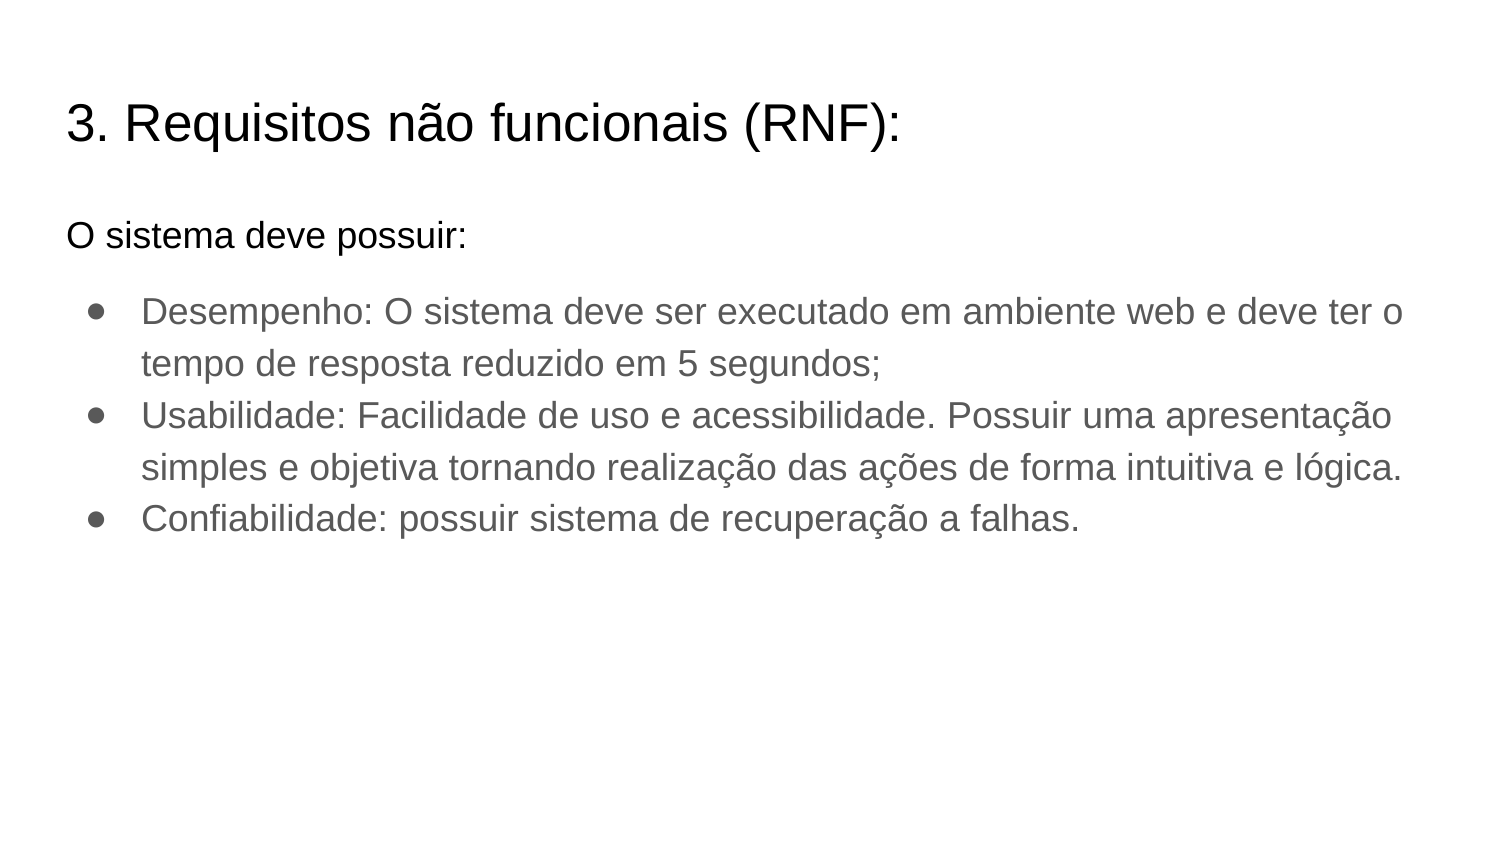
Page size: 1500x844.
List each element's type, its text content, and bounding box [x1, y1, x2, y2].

list O sistema deve possuir: Desempenho: O sistema deve ser executado em ambiente web e deve ter o tempo de resposta reduzido em 5 segundos; Usabilidade: Facilidade de uso e acessibilidade. Possuir uma apresentação simples e objetiva tornando realização das ações de forma intuitiva e lógica. Confiabilidade: possuir sistema de recuperação a falhas. [51, 189, 1449, 750]
title 3. Requisitos não funcionais (RNF): [51, 72, 1449, 167]
